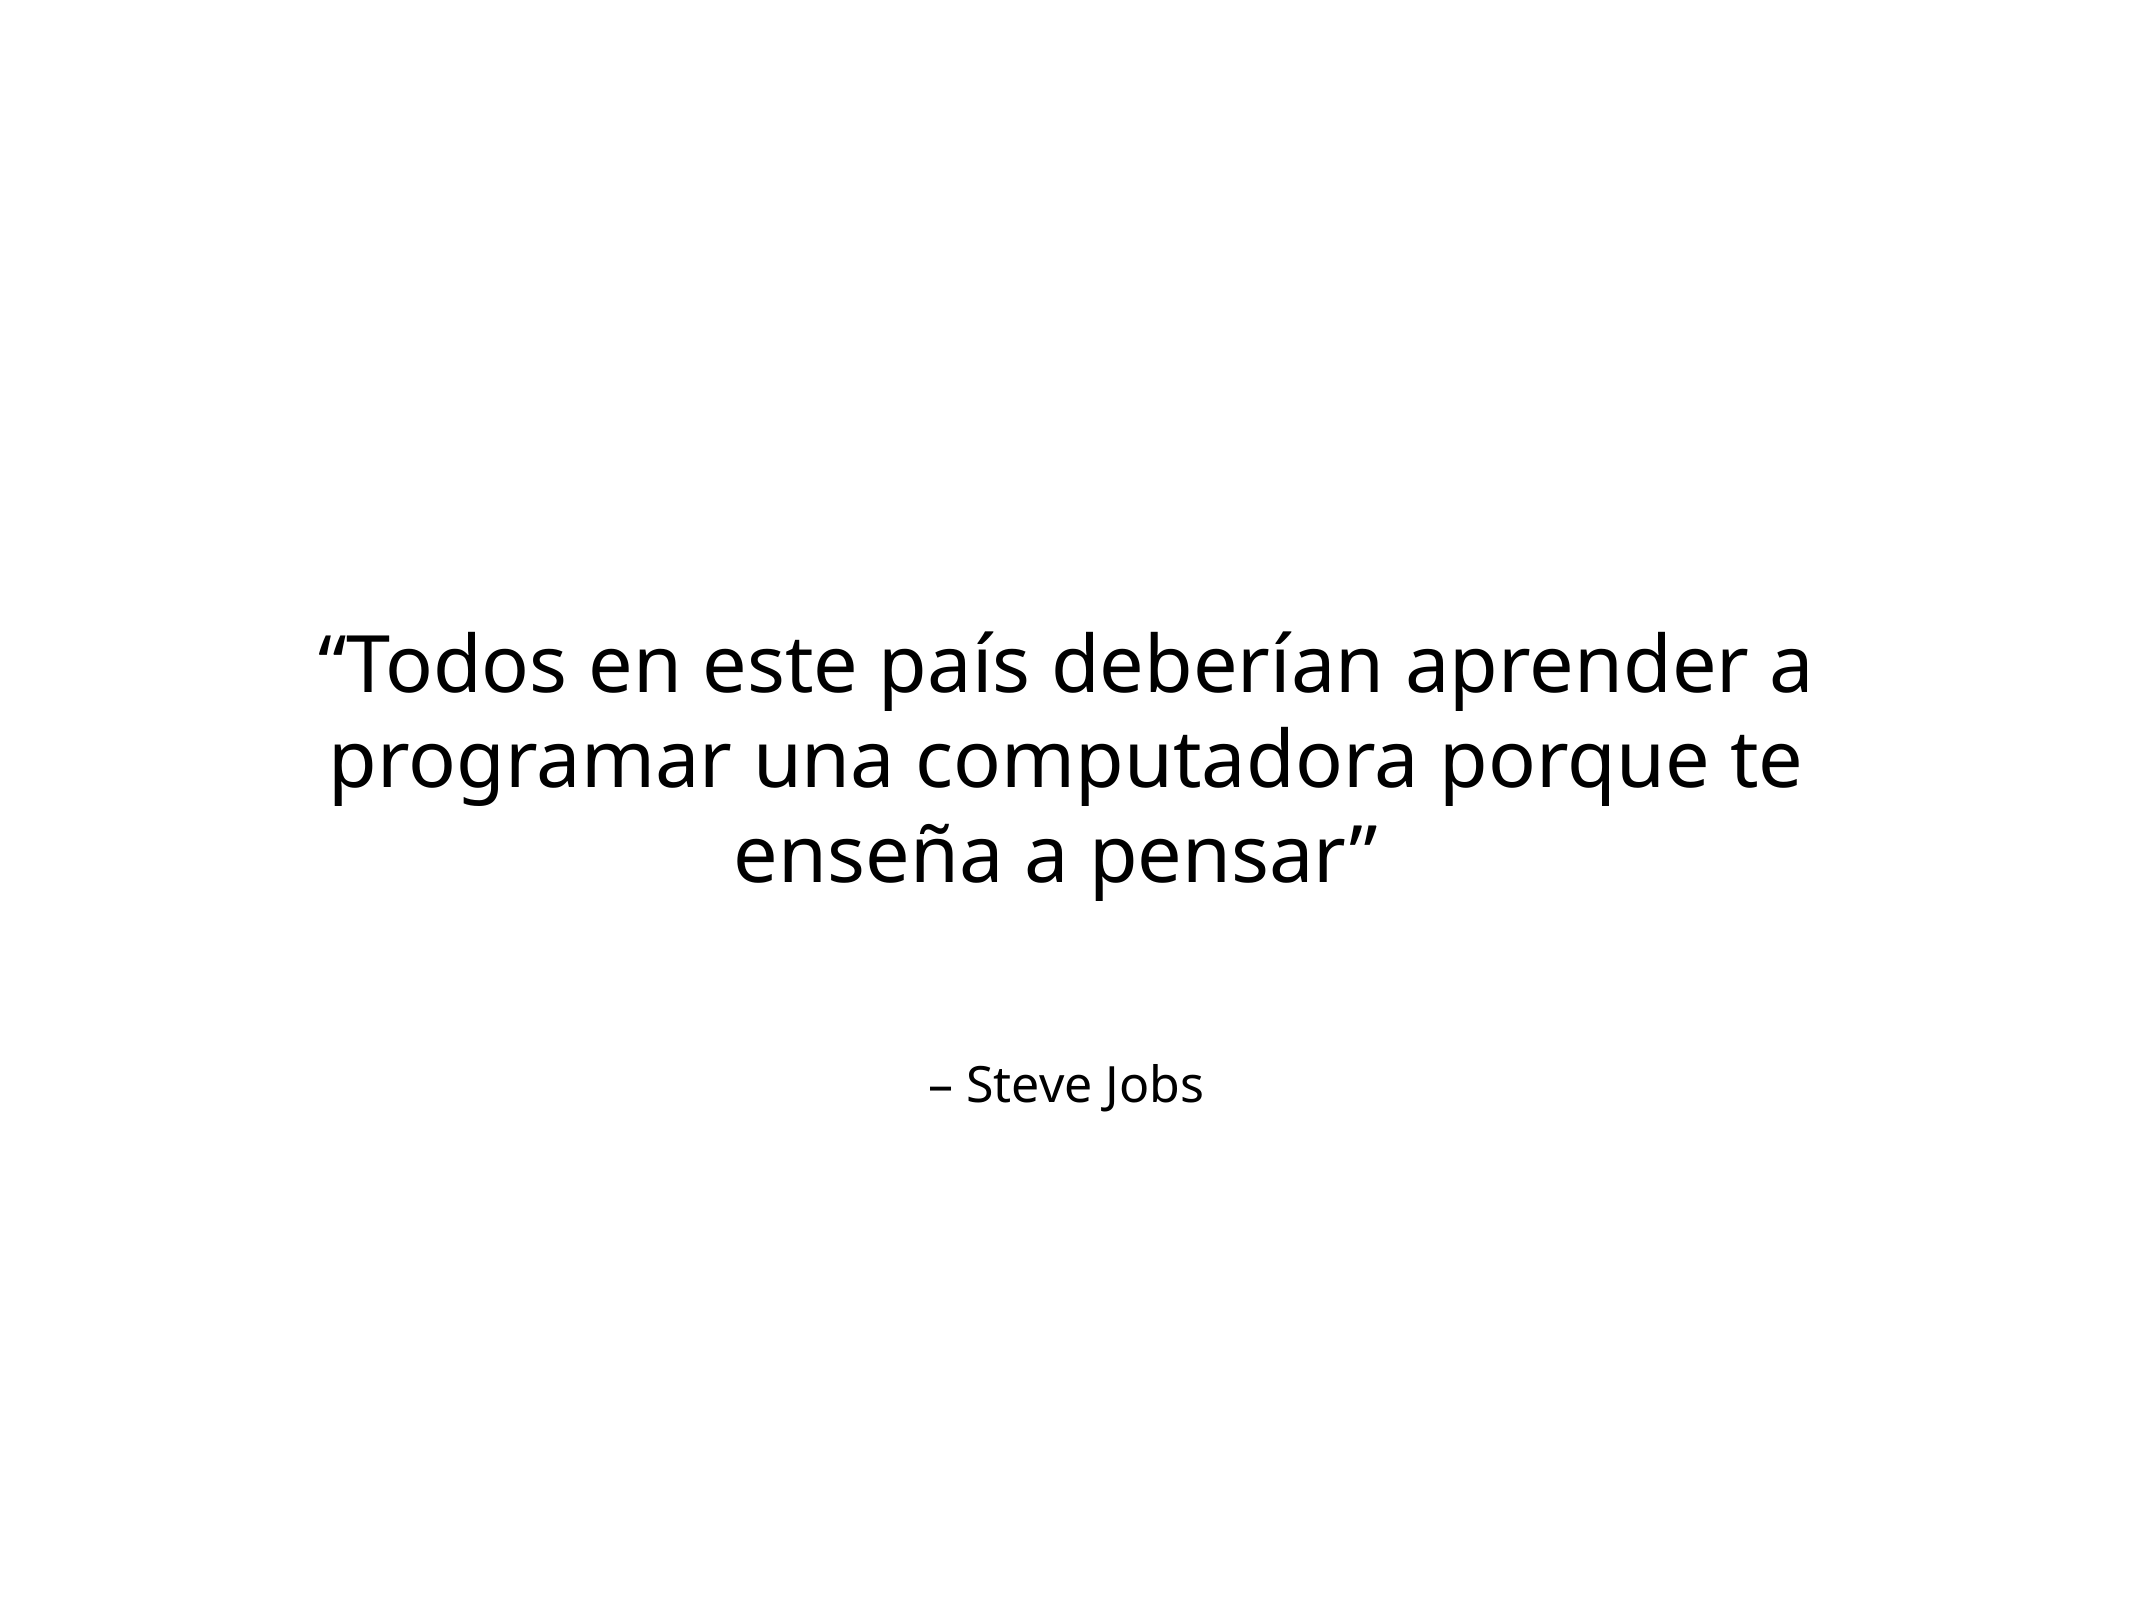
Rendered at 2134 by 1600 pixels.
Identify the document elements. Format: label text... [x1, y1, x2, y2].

list “Todos en este país deberían aprender a programar una computadora porque te enseña a pensar” [207, 603, 1926, 909]
list – Steve Jobs [207, 1043, 1926, 1122]
